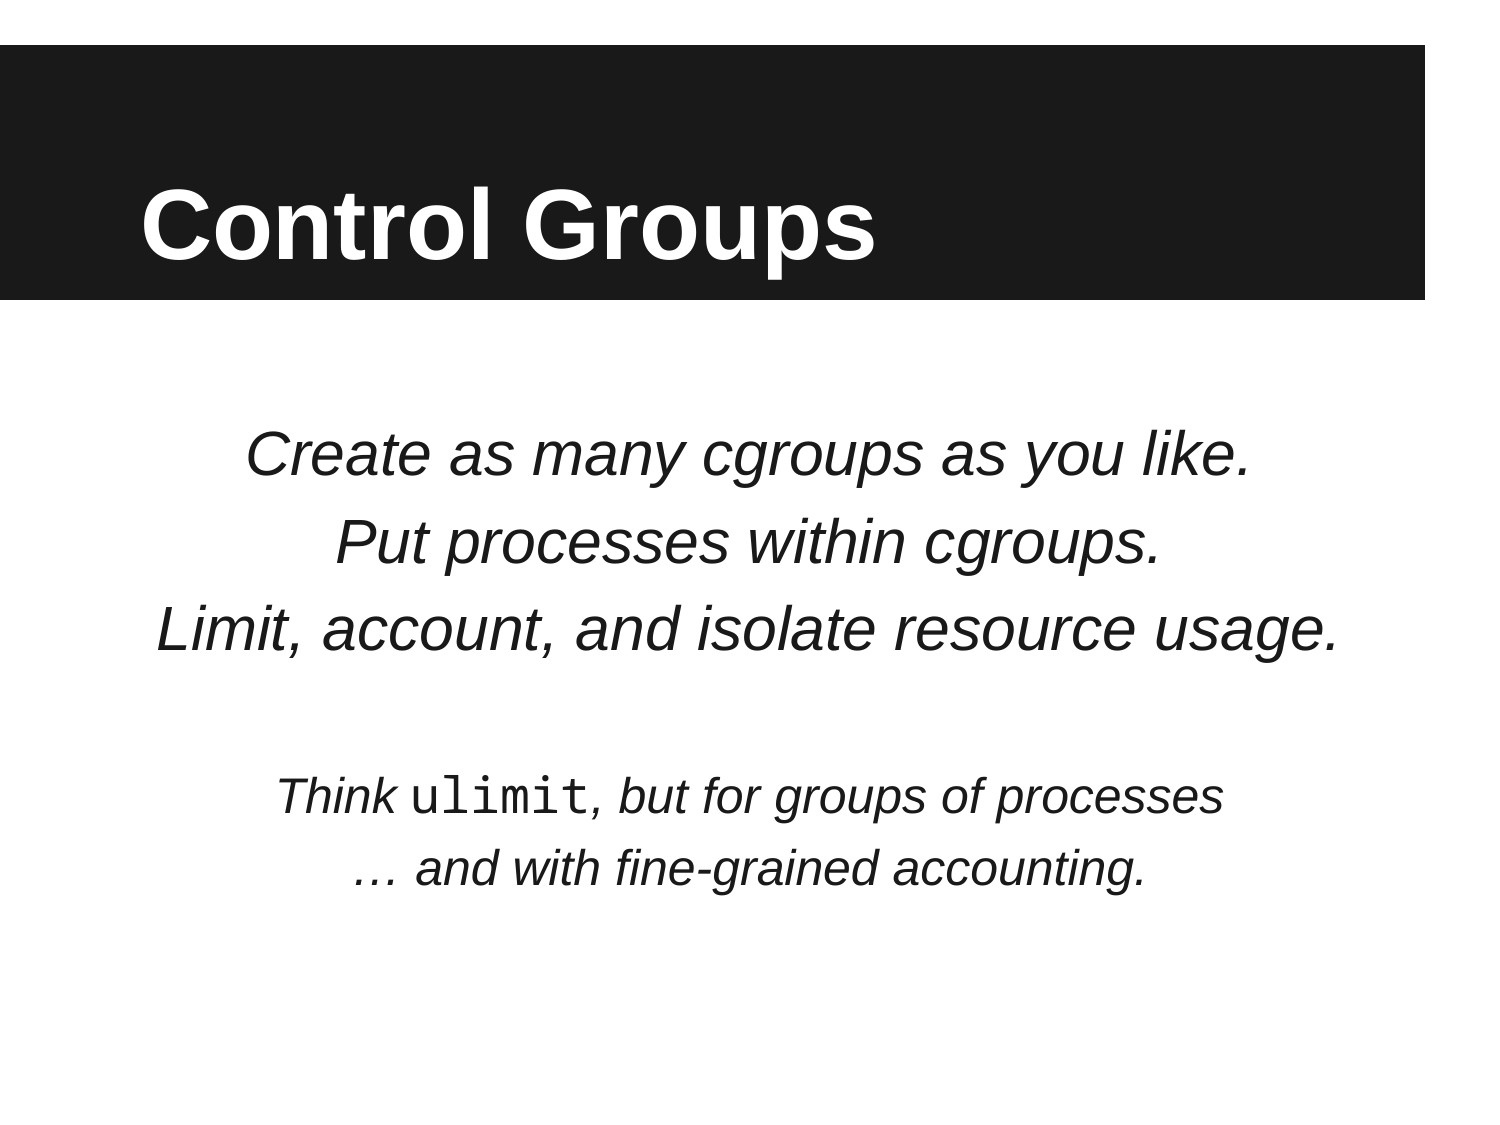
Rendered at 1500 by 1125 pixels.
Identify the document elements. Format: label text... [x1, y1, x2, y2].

list Create as many cgroups as you like. Put processes within cgroups. Limit, account, and isolate resource usage. Think ulimit, but for groups of processes … and with fine-grained accounting. [75, 319, 1425, 1078]
title Control Groups [75, 45, 1425, 295]
